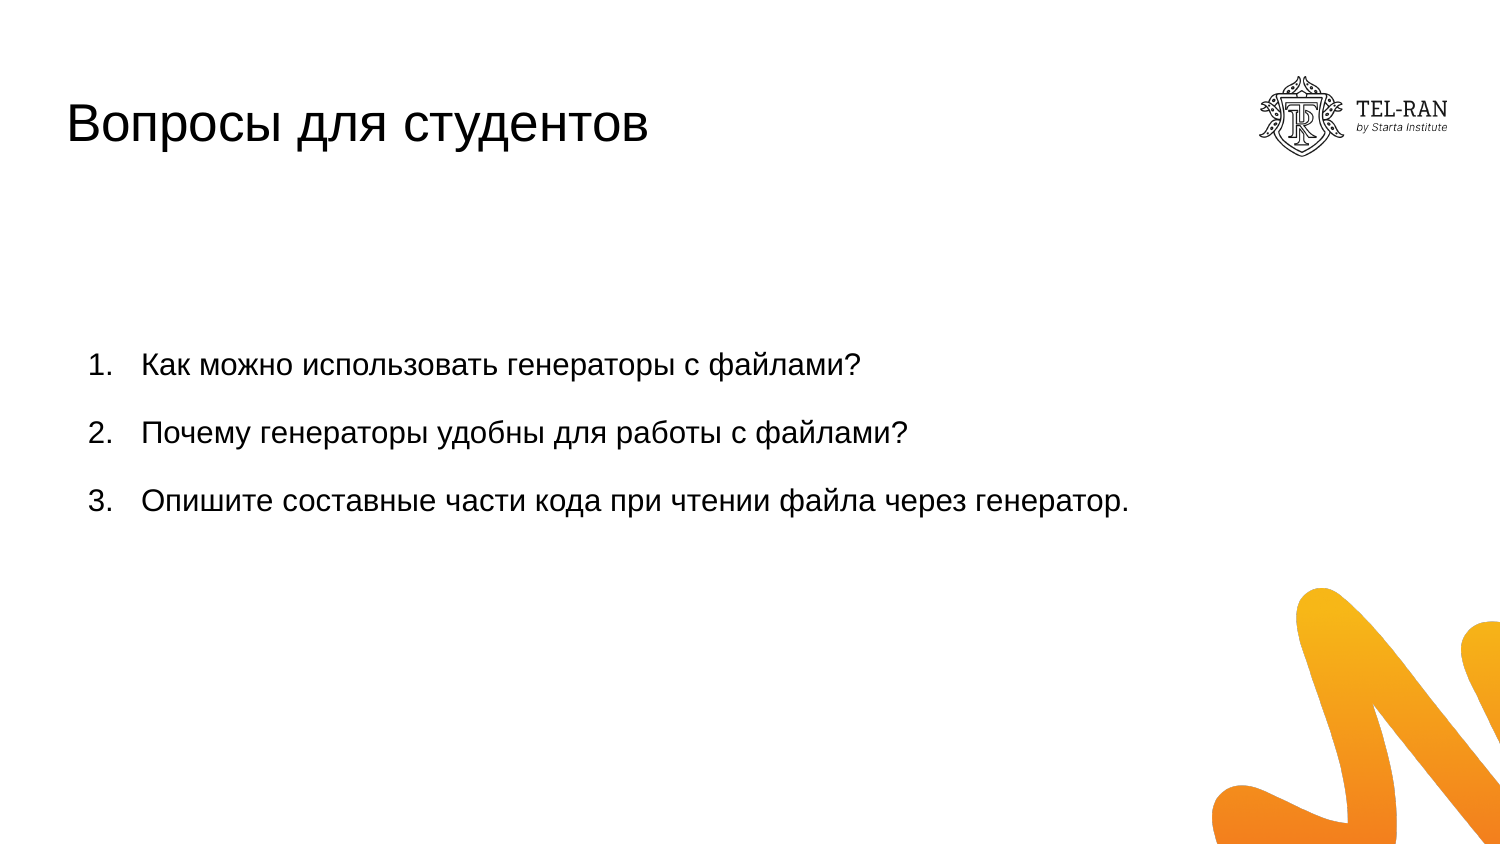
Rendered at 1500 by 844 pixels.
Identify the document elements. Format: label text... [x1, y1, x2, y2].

picture [1152, 588, 1500, 844]
title Вопросы для студентов [51, 72, 1449, 167]
picture [1259, 76, 1447, 157]
list Как можно использовать генераторы с файлами? Почему генераторы удобны для работы с файлами? Опишите составные части кода при чтении файла через генератор. [51, 323, 1289, 750]
